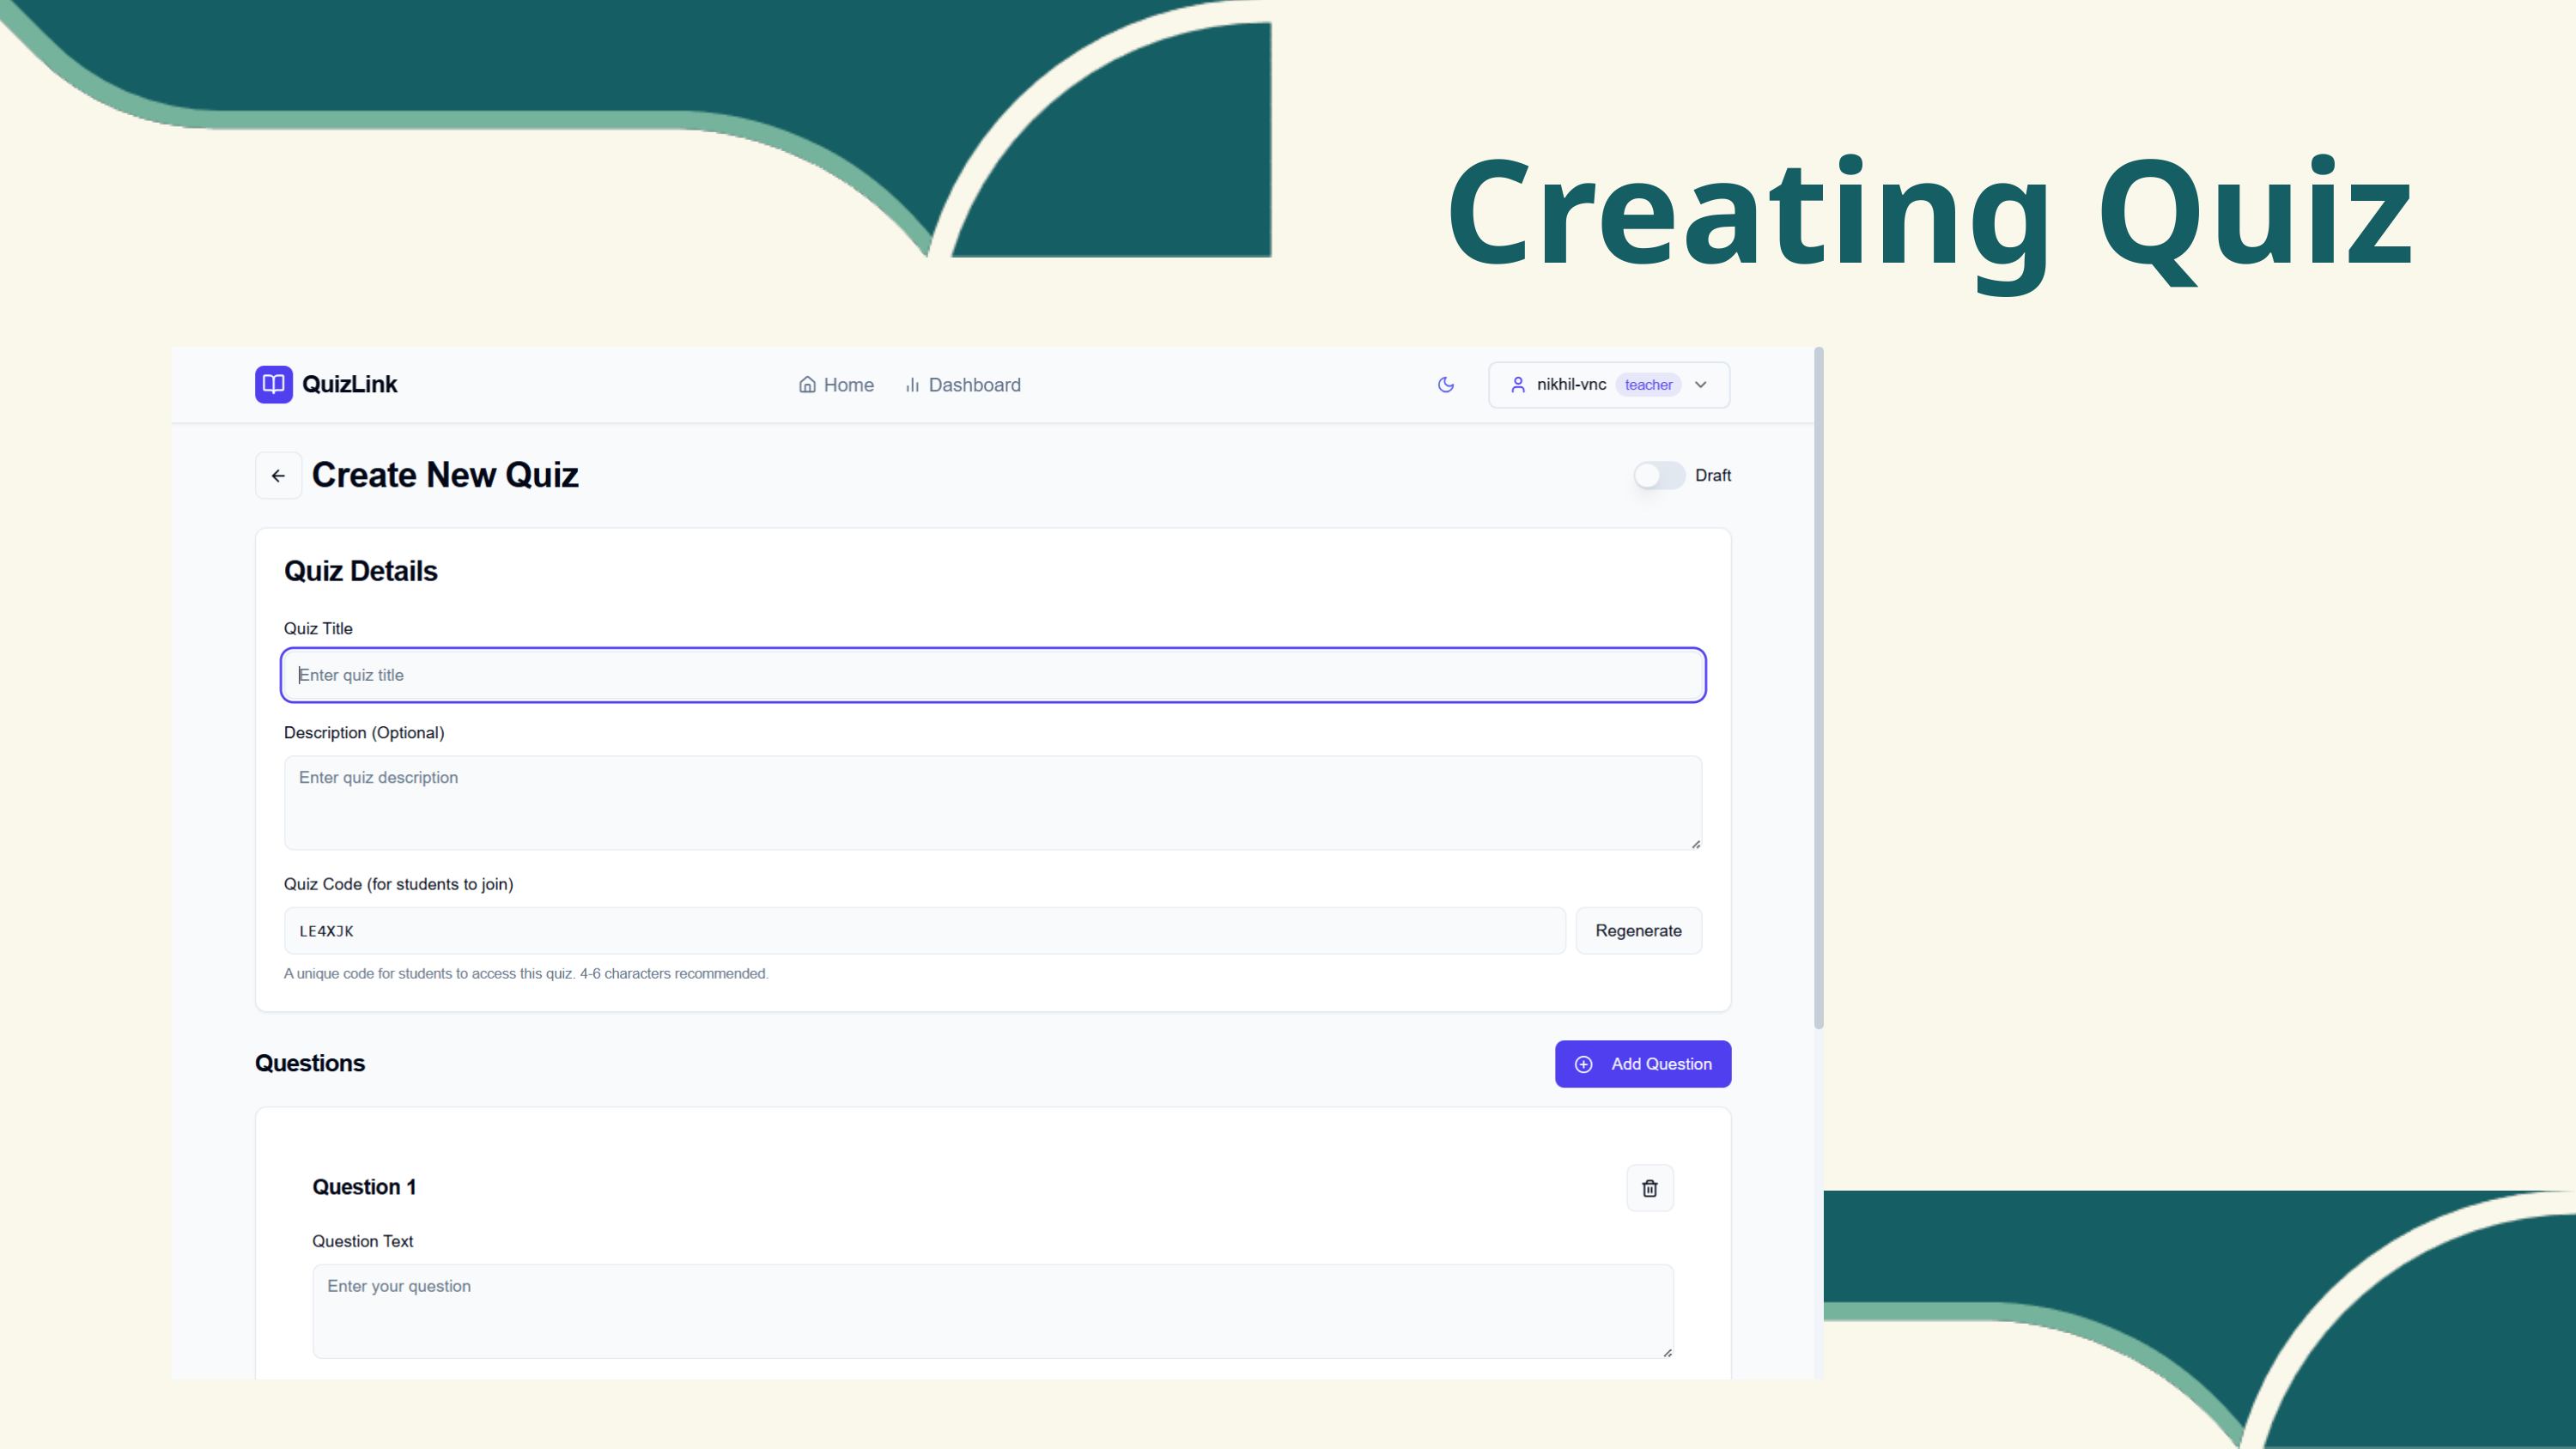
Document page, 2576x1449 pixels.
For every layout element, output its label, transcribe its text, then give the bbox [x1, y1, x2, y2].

picture [171, 346, 1824, 1379]
text_box [1288, 1191, 2576, 1449]
text_box [0, 0, 1276, 258]
text_box Creating Quiz [793, 91, 2416, 292]
